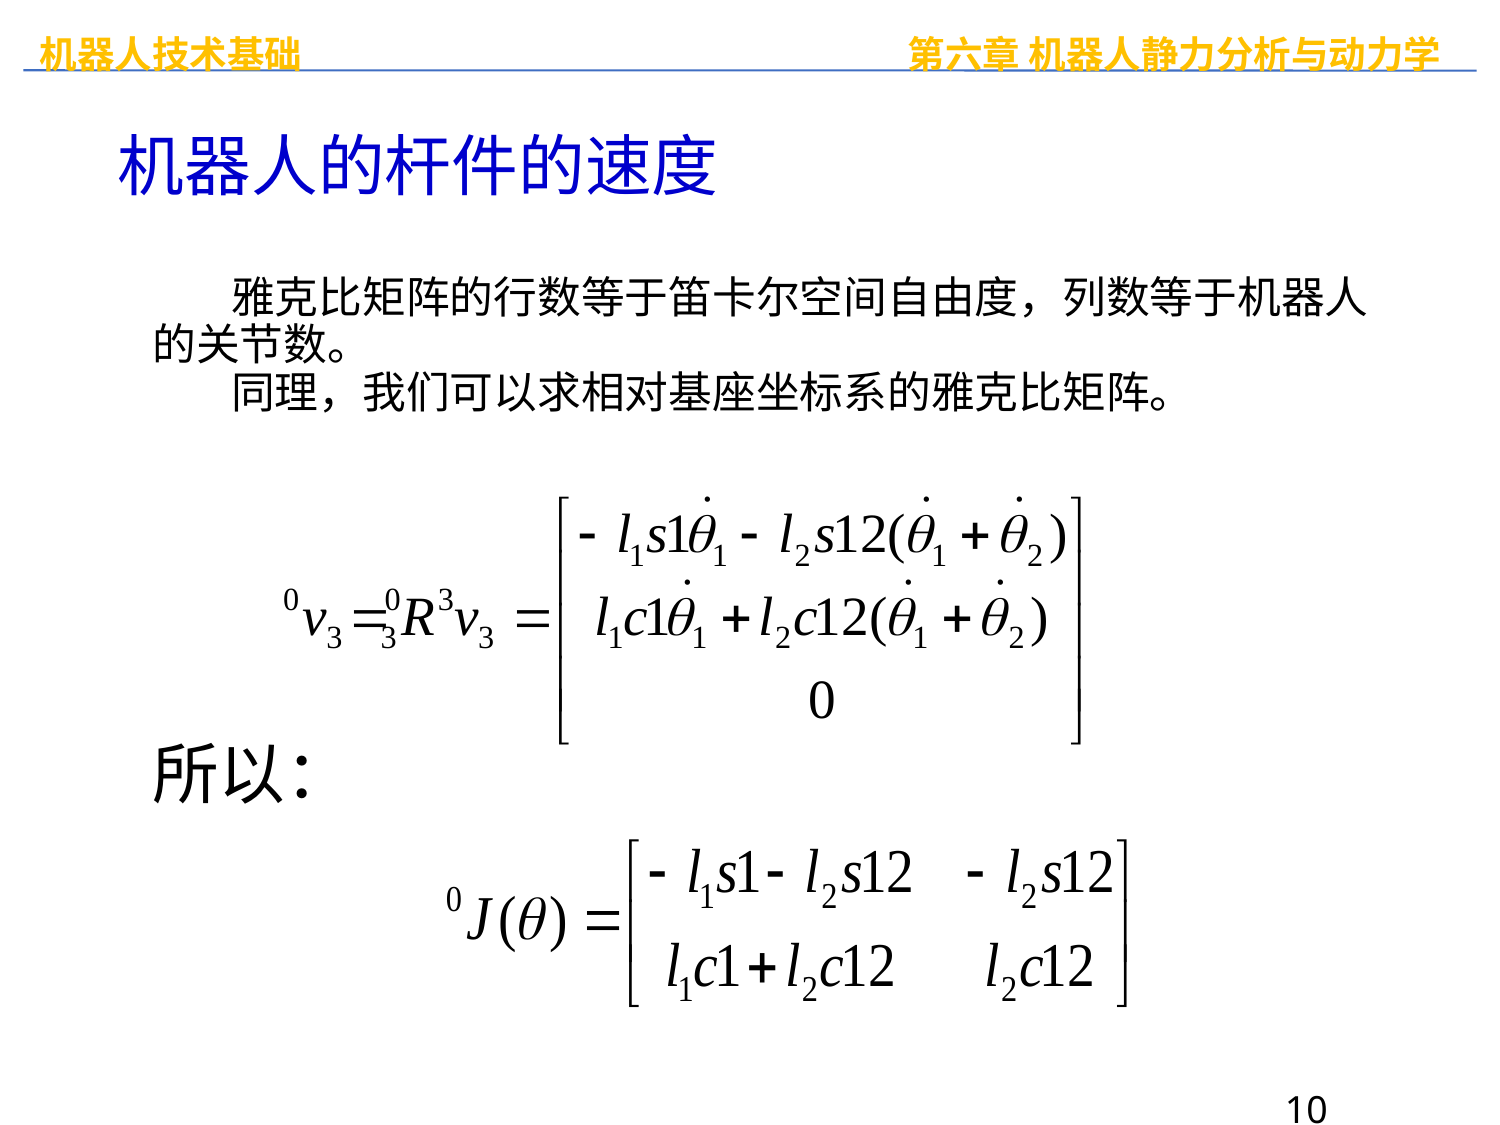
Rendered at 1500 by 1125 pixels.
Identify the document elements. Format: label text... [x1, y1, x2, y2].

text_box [436, 824, 1151, 1023]
text_box 所以： [137, 724, 438, 820]
text_box 10 [1269, 1078, 1343, 1125]
list 雅克比矩阵的行数等于笛卡尔空间自由度，列数等于机器人的关节数。 同理，我们可以求相对基座坐标系的雅克比矩阵。 [137, 268, 1401, 423]
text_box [274, 486, 1101, 756]
title 机器人的杆件的速度 [102, 59, 1398, 278]
